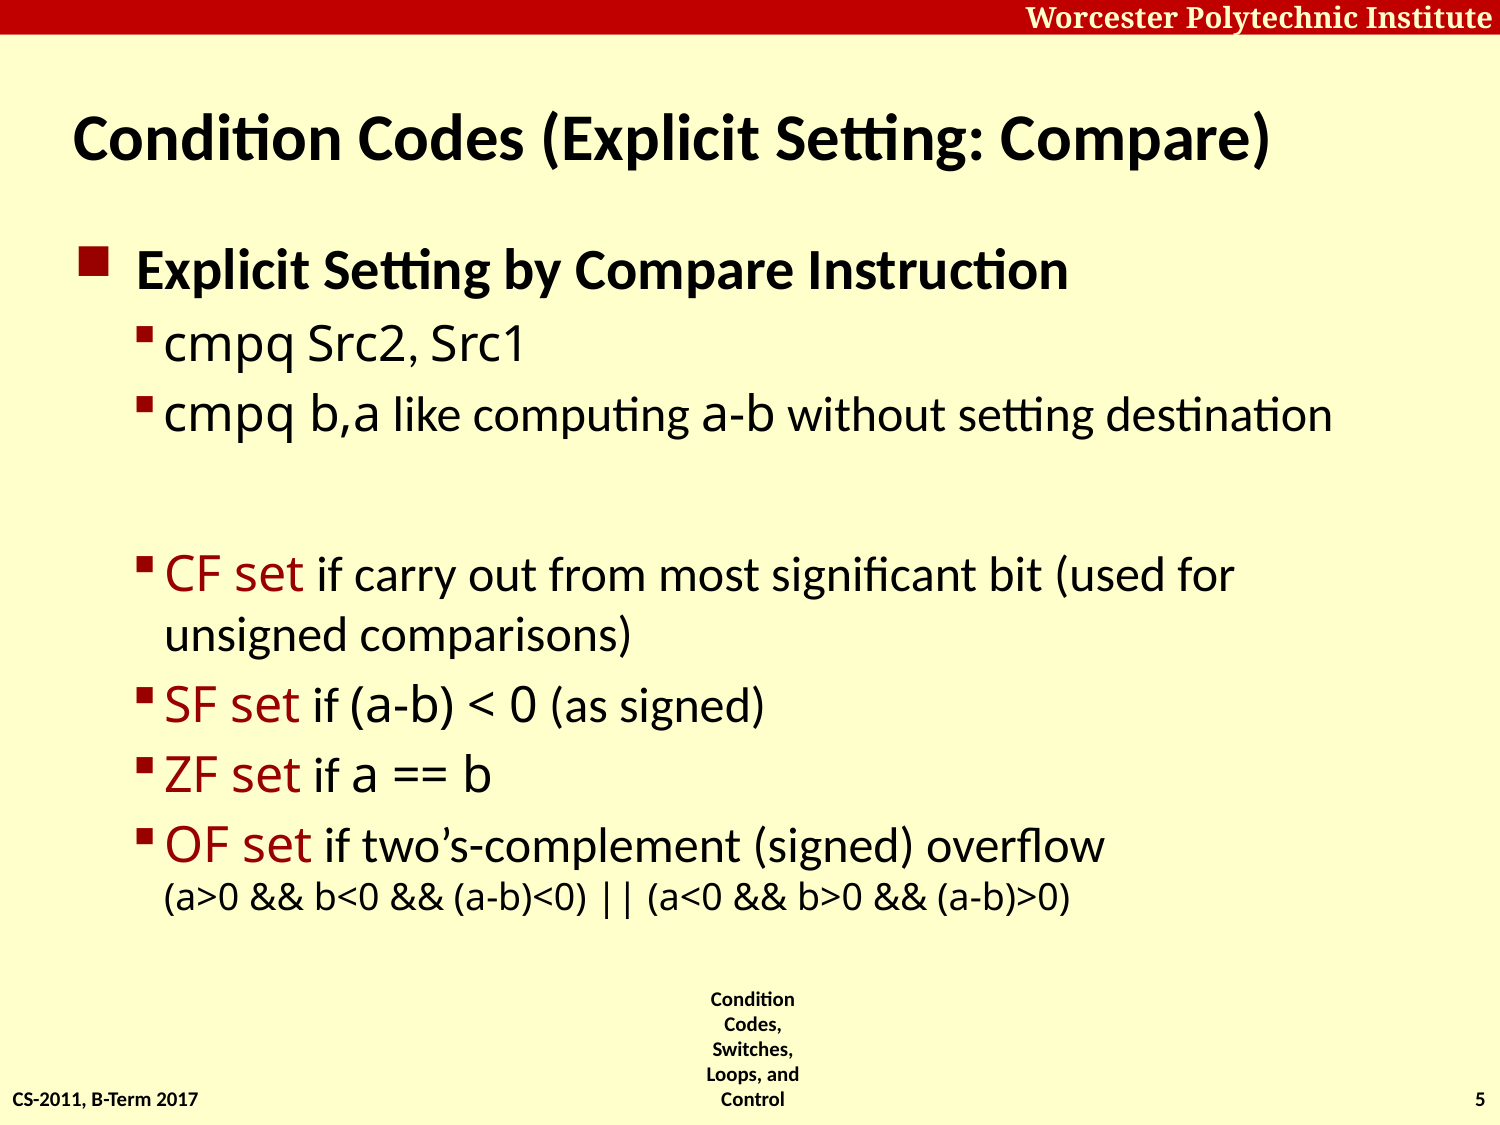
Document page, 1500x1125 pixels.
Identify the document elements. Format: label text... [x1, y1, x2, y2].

slide_number CS-2011, B-Term 2017 [12, 1085, 205, 1111]
footer Condition Codes, Switches, Loops, and Control [691, 1084, 809, 1111]
list Explicit Setting by Compare Instruction cmpq Src2, Src1 cmpq b,a like computing a-b without setting destination CF set if carry out from most significant bit (used for unsigned comparisons) SF set if (a-b) < 0 (as signed) ZF set if a == b OF set if two’s-complement (signed) overflow (a>0 && b<0 && (a-b)<0) || (a<0 && b>0 && (a-b)>0) [64, 223, 1361, 1040]
title Condition Codes (Explicit Setting: Compare) [58, 71, 1305, 197]
slide_number 5 [1460, 1085, 1486, 1111]
